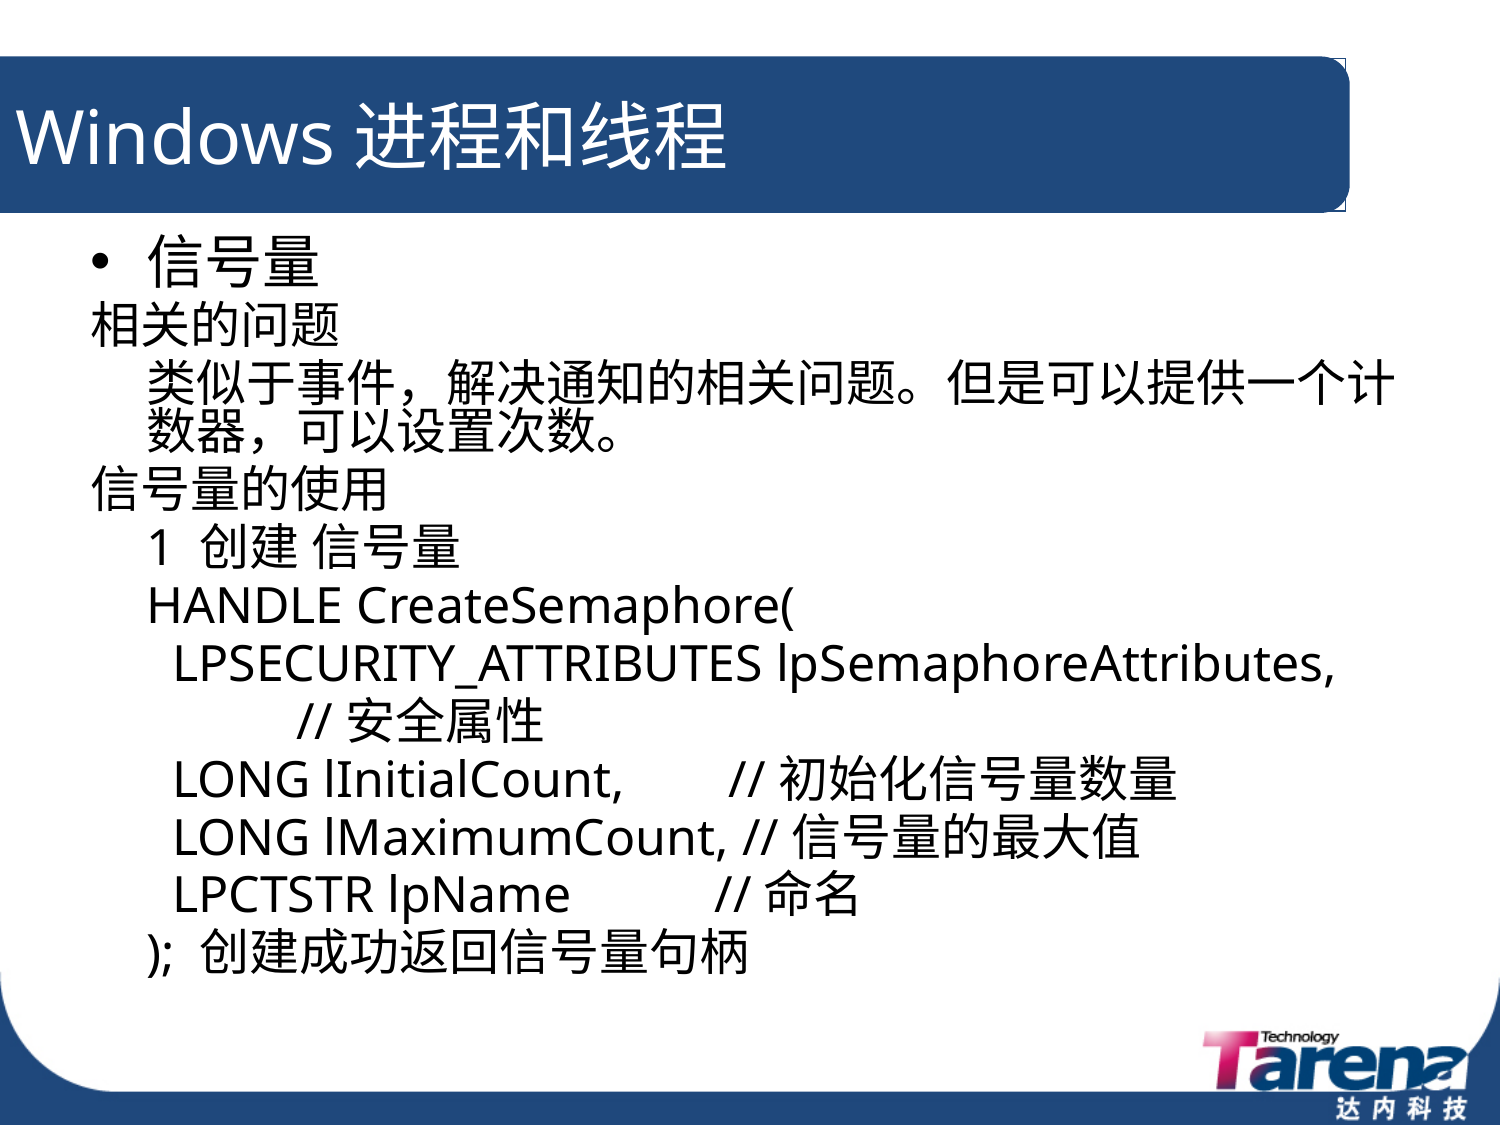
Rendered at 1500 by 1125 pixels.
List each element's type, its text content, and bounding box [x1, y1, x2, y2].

title Windows进程和线程 [0, 58, 1346, 212]
picture [0, 0, 1500, 1125]
list 信号量 相关的问题 类似于事件，解决通知的相关问题。但是可以提供一个计数器，可以设置次数。 信号量的使用 1 创建 信号量 HANDLE CreateSemaphore( LPSECURITY_ATTRIBUTES lpSemaphoreAttributes, //安全属性 LONG lInitialCount, //初始化信号量数量 LONG lMaximumCount, //信号量的最大值 LPCTSTR lpName //命名 ); 创建成功返回信号量句柄 [74, 231, 1426, 1059]
